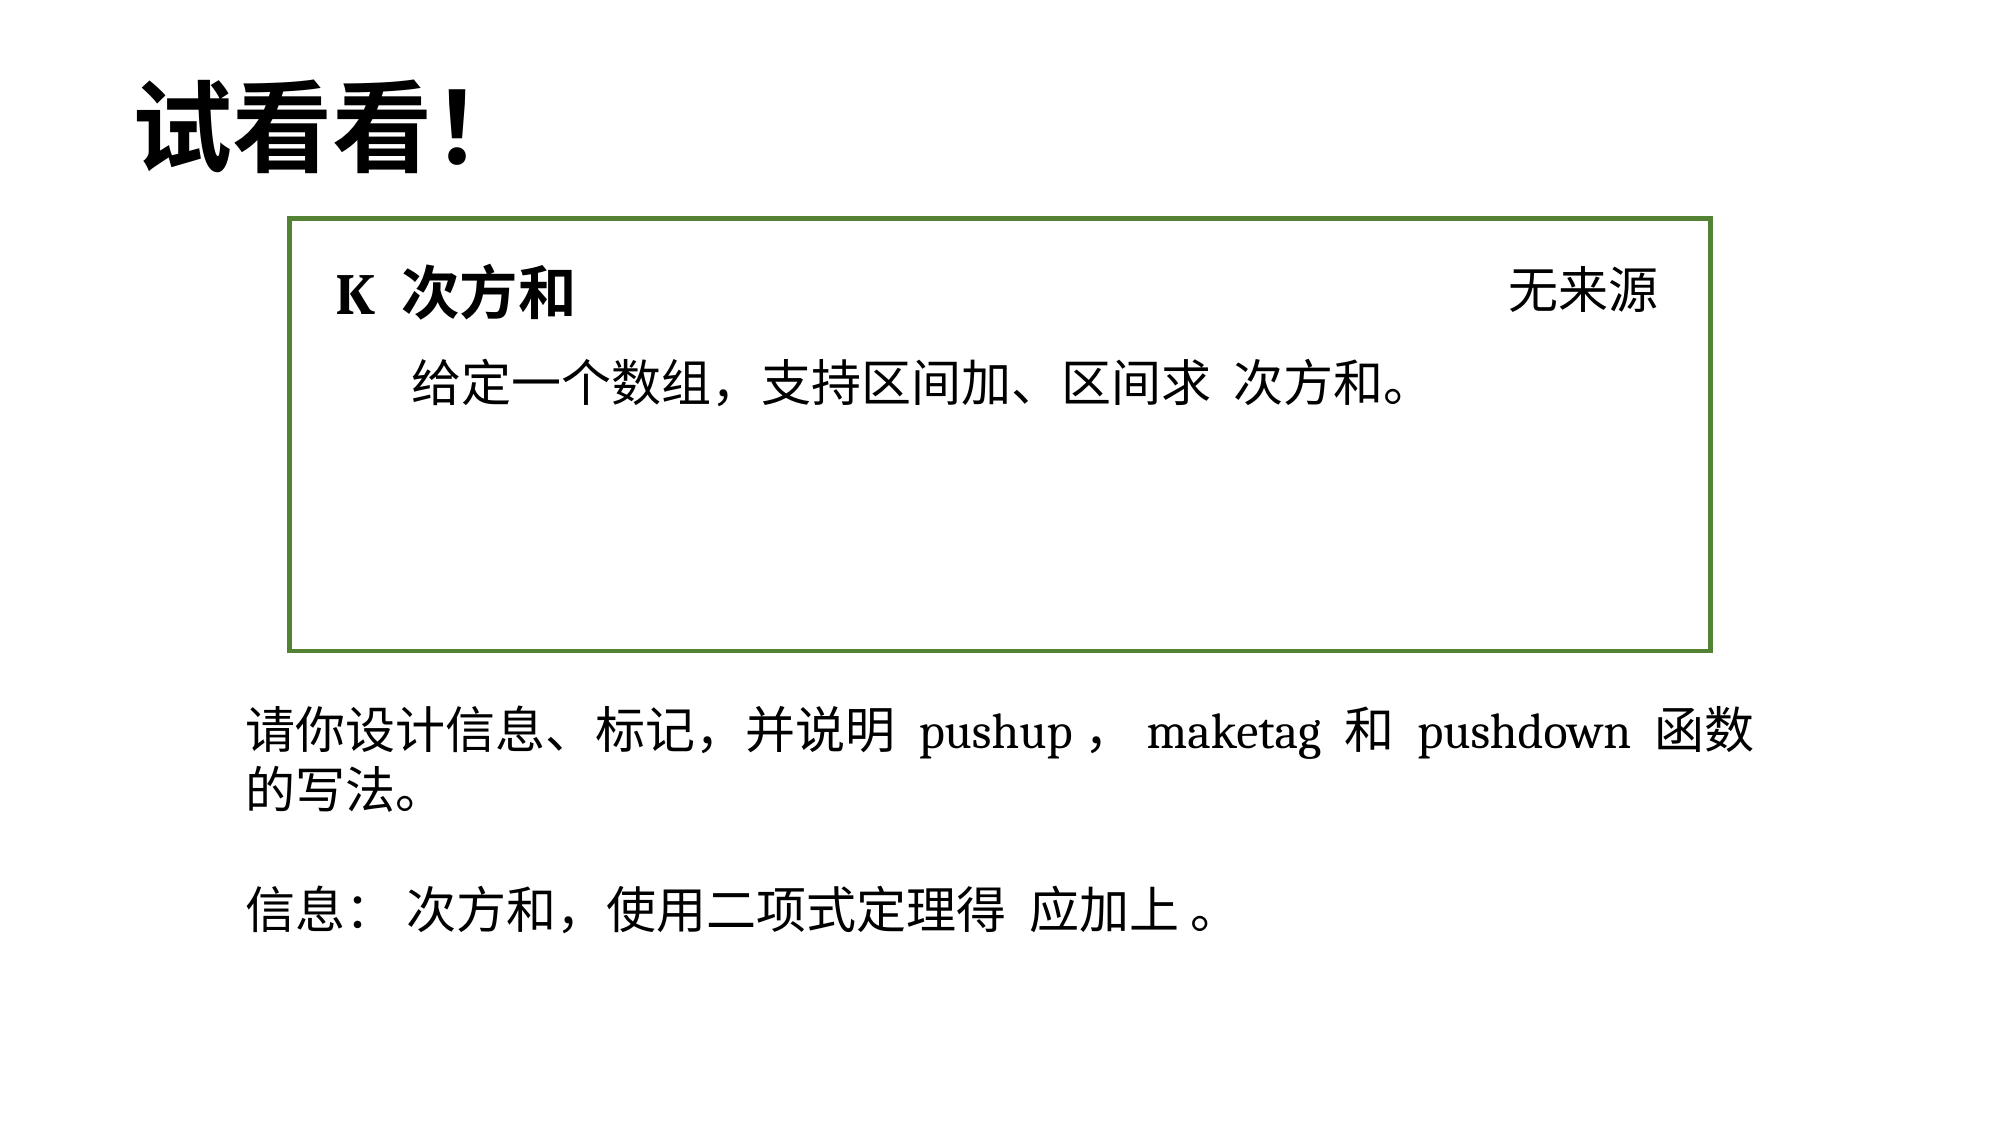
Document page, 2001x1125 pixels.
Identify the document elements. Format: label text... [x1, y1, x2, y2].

text_box [288, 217, 1712, 652]
text_box 无来源 [1493, 251, 1674, 327]
text_box 试看看！ [117, 56, 548, 192]
text_box K 次方和 [320, 248, 592, 334]
